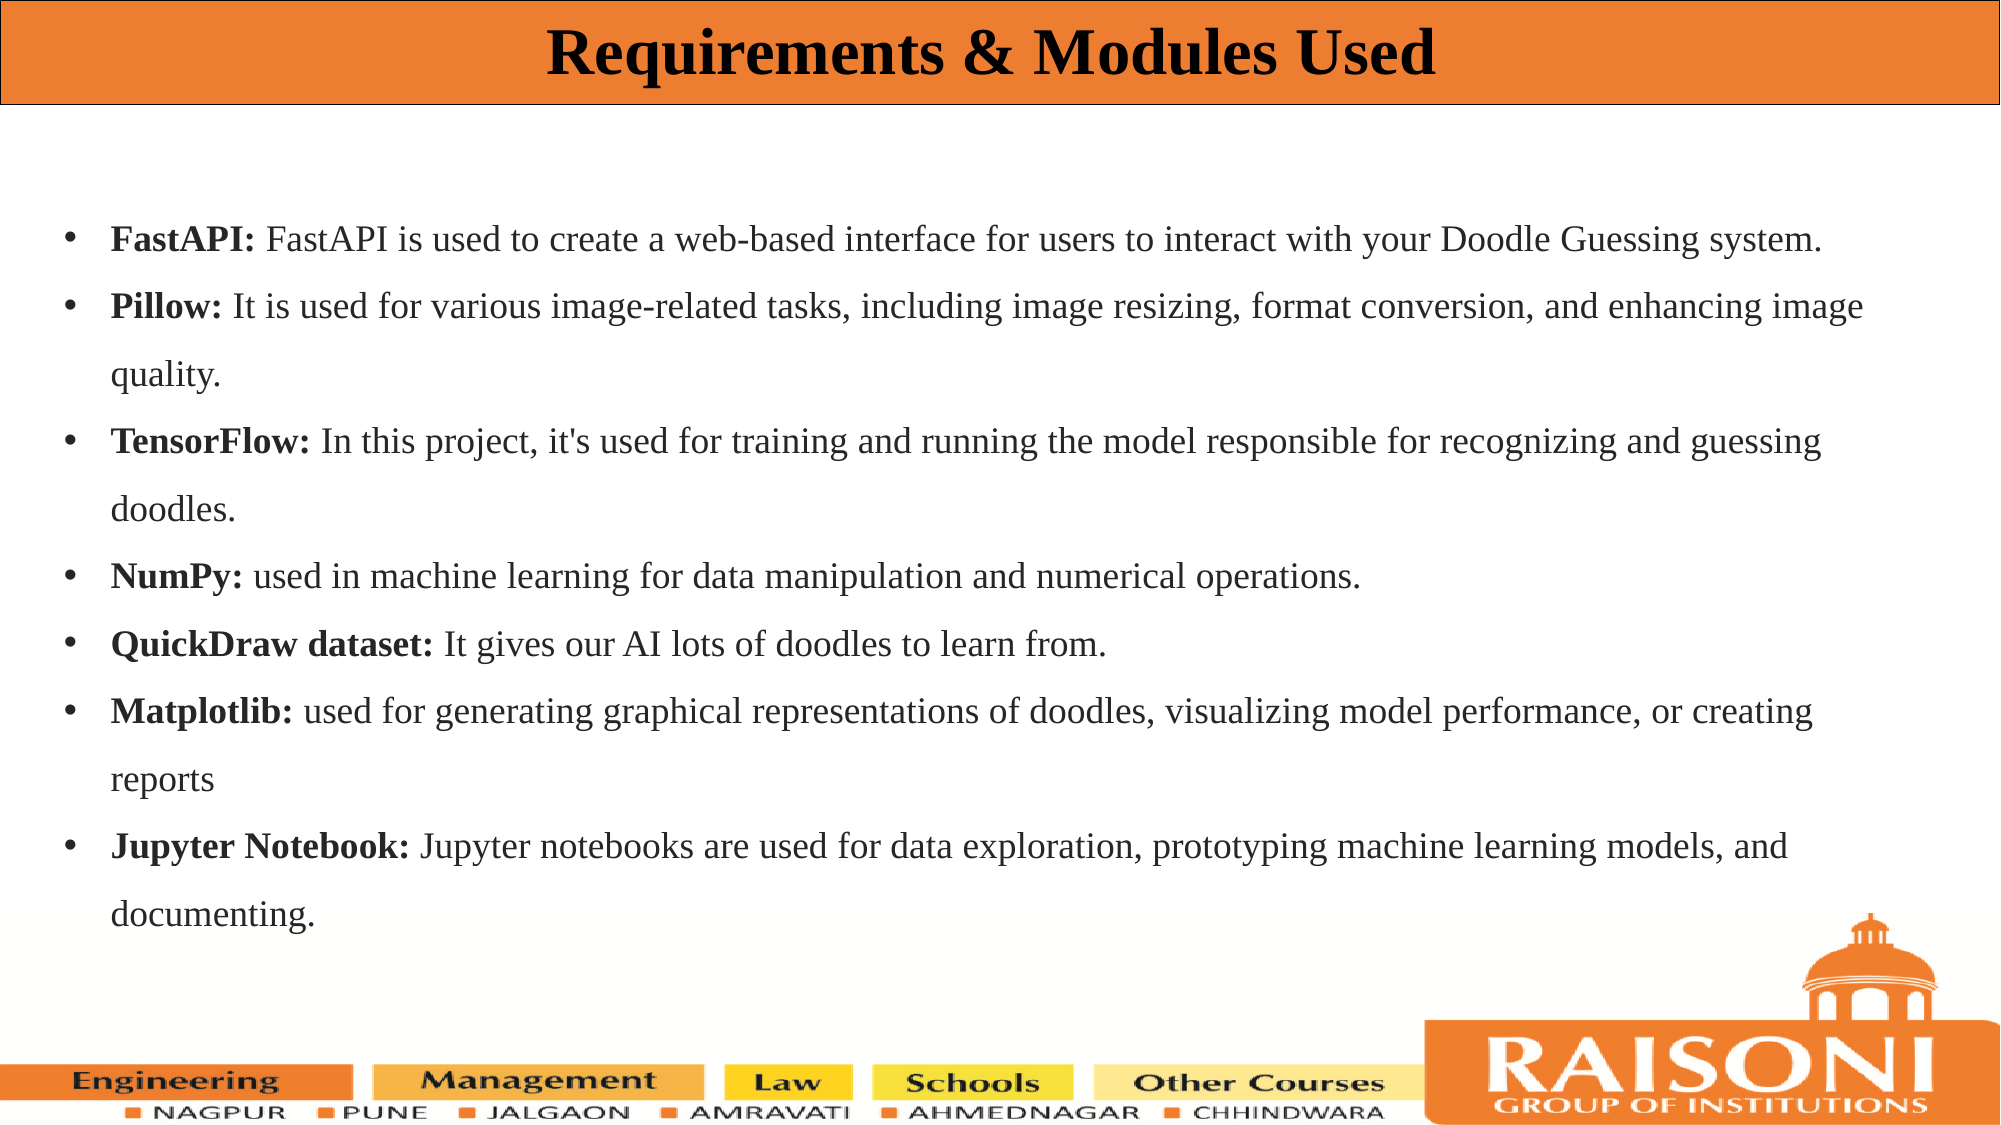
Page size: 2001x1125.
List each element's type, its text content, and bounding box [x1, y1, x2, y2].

text_box Requirements & Modules Used [0, 0, 2000, 105]
text_box FastAPI: FastAPI is used to create a web-based interface for users to interact with your Doodle Guessing system. Pillow: It is used for various image-related tasks, including image resizing, format conversion, and enhancing image quality. TensorFlow: In this project, it's used for training and running the model responsible for recognizing and guessing doodles. NumPy: used in machine learning for data manipulation and numerical operations. QuickDraw dataset: It gives our AI lots of doodles to learn from. Matplotlib: used for generating graphical representations of doodles, visualizing model performance, or creating reports Jupyter Notebook: Jupyter notebooks are used for data exploration, prototyping machine learning models, and documenting. [48, 184, 1903, 913]
picture [0, 913, 2000, 1125]
